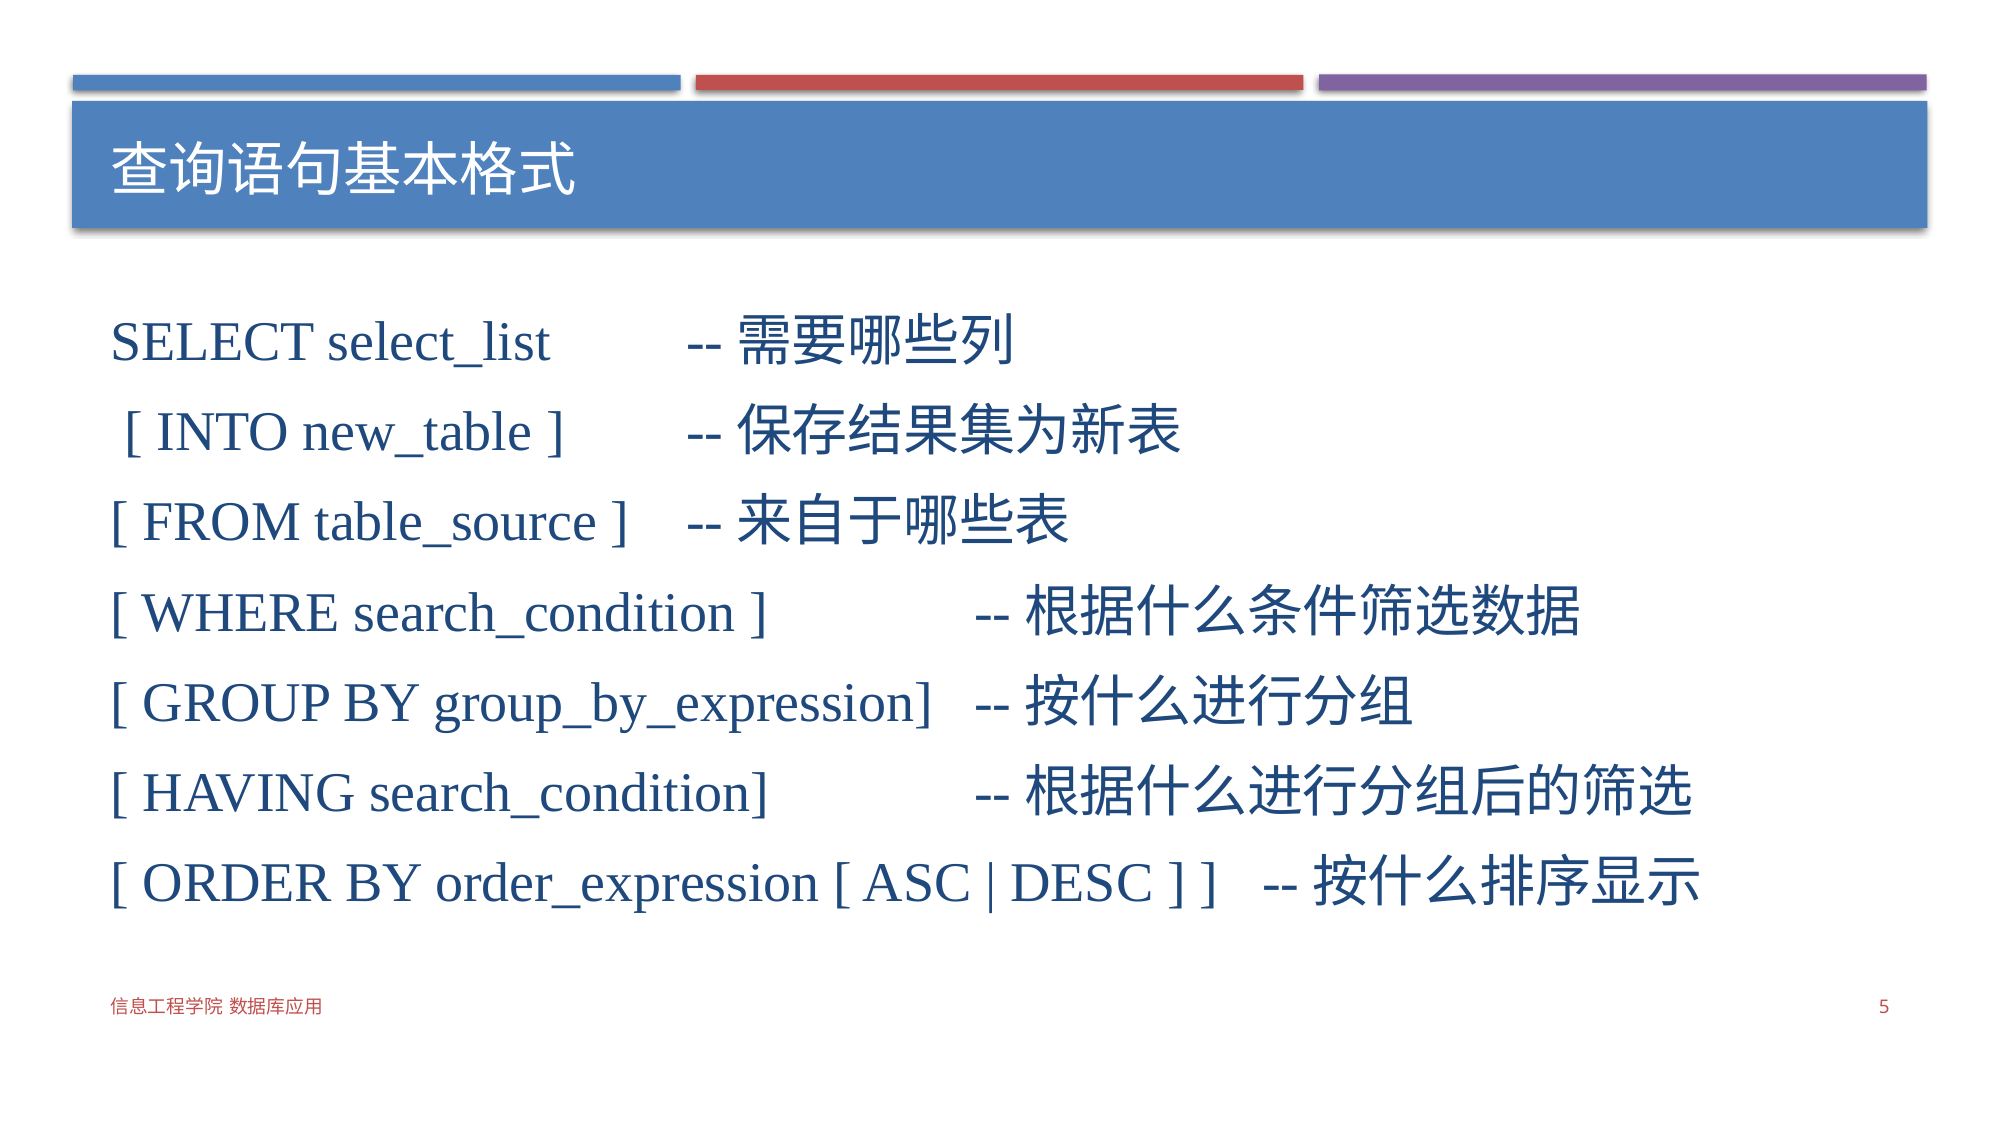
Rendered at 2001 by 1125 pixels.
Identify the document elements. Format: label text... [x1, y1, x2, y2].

slide_number 5 [1732, 977, 1905, 1037]
list SELECT select_list --需要哪些列 [ INTO new_table ] --保存结果集为新表 [ FROM table_source ] --来自于哪些表 [ WHERE search_condition ] --根据什么条件筛选数据 [ GROUP BY group_by_expression] --按什么进行分组 [ HAVING search_condition] --根据什么进行分组后的筛选 [ ORDER BY order_expression [ ASC | DESC ] ] --按什么排序显示 [95, 256, 1905, 962]
title 查询语句基本格式 [95, 115, 1905, 210]
footer 信息工程学院 数据库应用 [95, 976, 1230, 1037]
